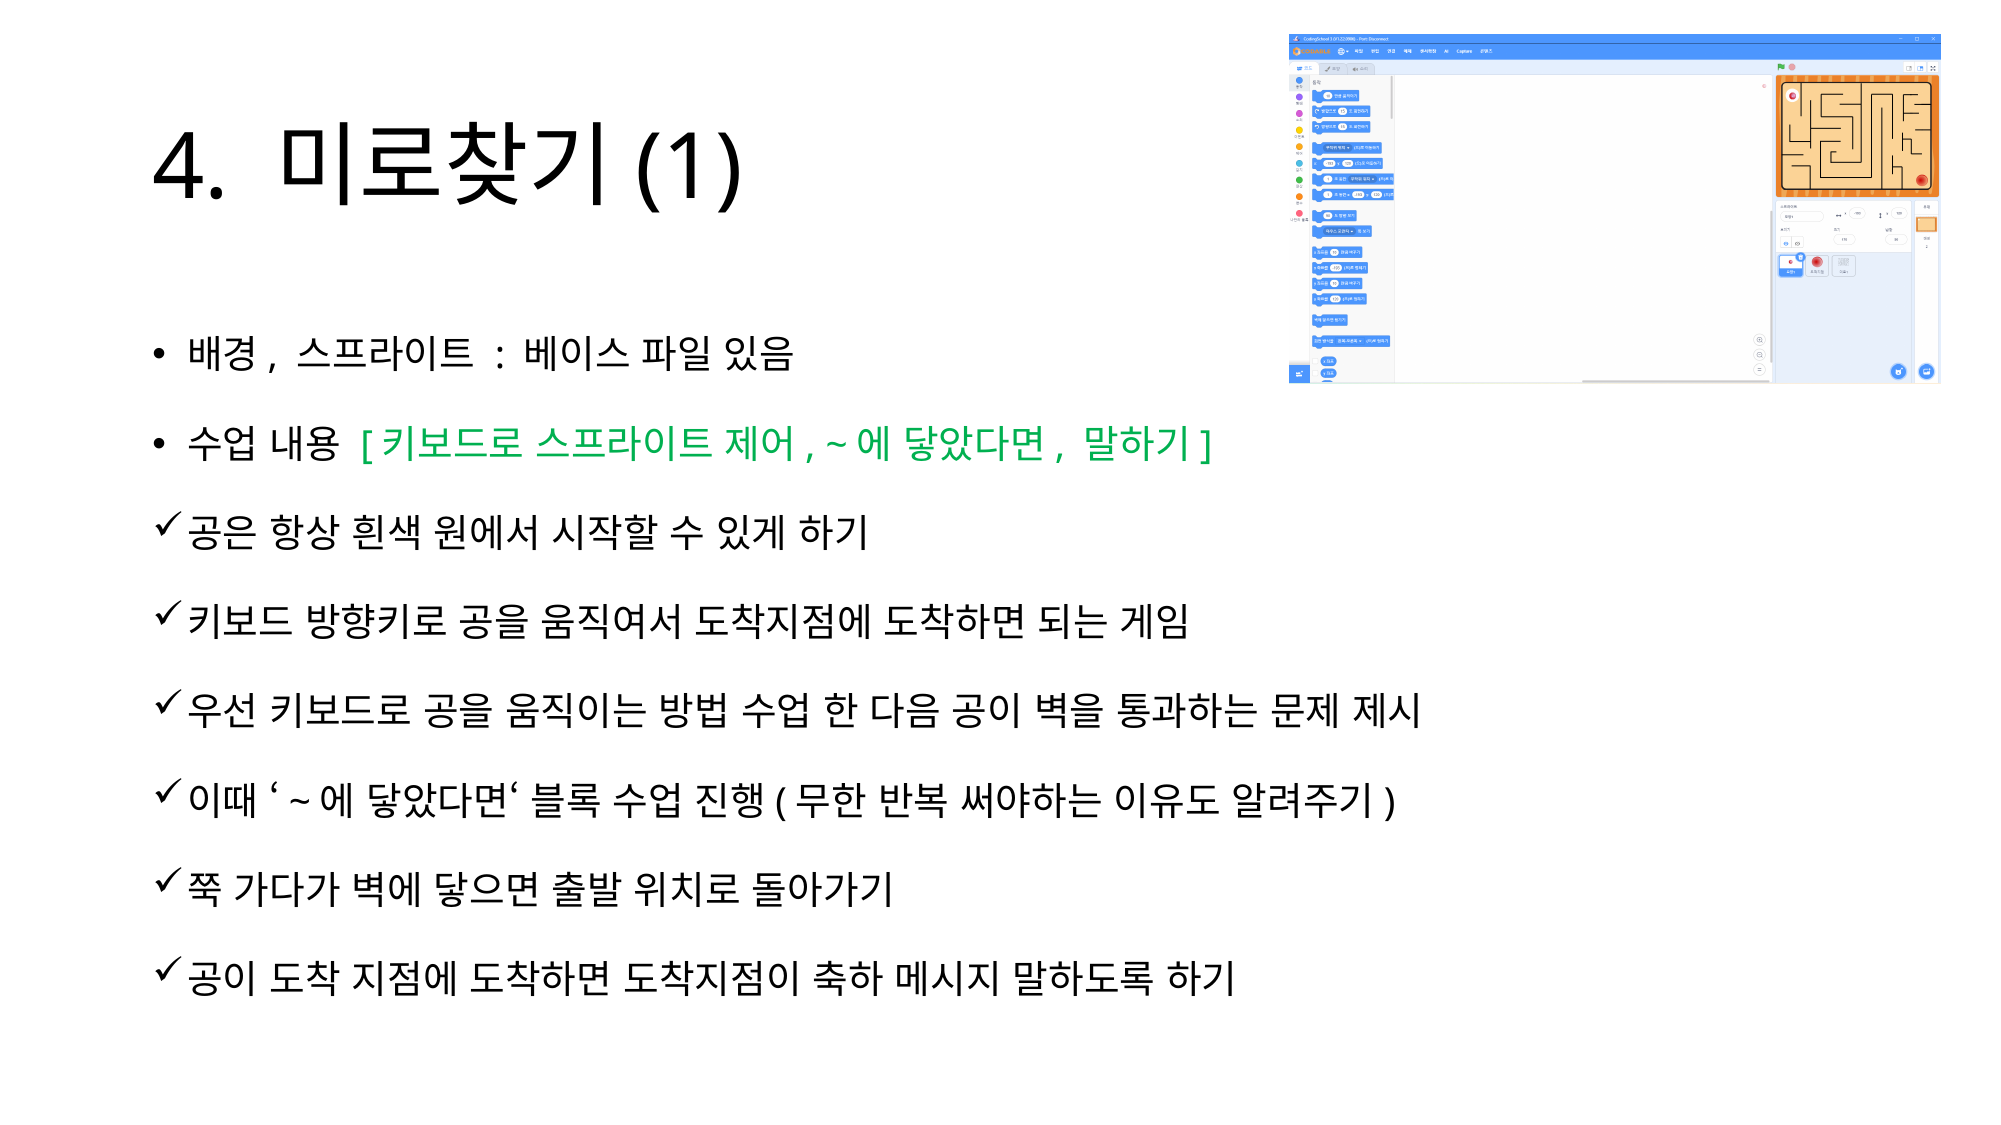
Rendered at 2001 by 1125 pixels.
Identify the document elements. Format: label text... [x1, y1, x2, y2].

title 4. 미로찾기(1) [137, 59, 1289, 278]
list 배경, 스프라이트 : 베이스 파일 있음 수업 내용 [키보드로 스프라이트 제어, ~에 닿았다면, 말하기] 공은 항상 흰색 원에서 시작할 수 있게 하기 키보드 방향키로 공을 움직여서 도착지점에 도착하면 되는 게임 우선 키보드로 공을 움직이는 방법 수업 한 다음 공이 벽을 통과하는 문제 제시 이때 ‘~에 닿았다면‘ 블록 수업 진행(무한 반복 써야하는 이유도 알려주기) 쭉 가다가 벽에 닿으면 출발 위치로 돌아가기 공이 도착 지점에 도착하면 도착지점이 축하 메시지 말하도록 하기 [137, 299, 1863, 1014]
picture [1289, 34, 1941, 384]
